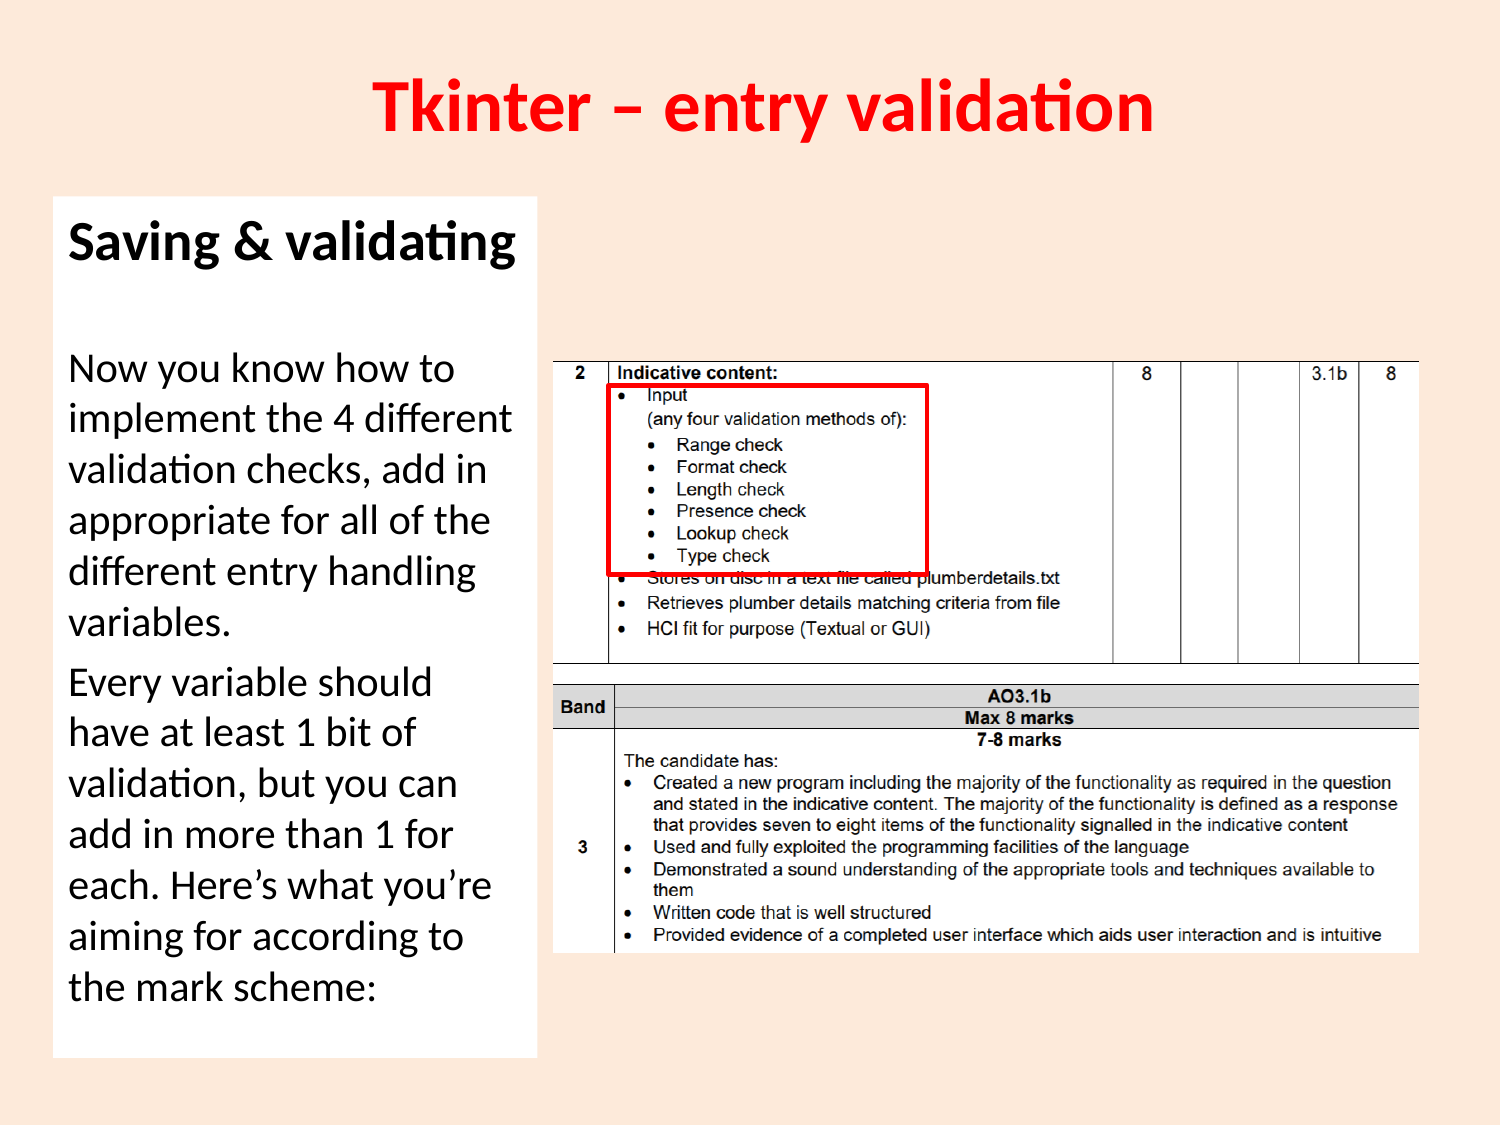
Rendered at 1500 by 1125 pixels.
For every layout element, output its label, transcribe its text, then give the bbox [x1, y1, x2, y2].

title Tkinter – entry validation [134, 29, 1395, 173]
picture [553, 361, 1420, 953]
list Saving & validating Now you know how to implement the 4 different validation checks, add in appropriate for all of the different entry handling variables. Every variable should have at least 1 bit of validation, but you can add in more than 1 for each. Here’s what you’re aiming for according to the mark scheme: [51, 194, 539, 1060]
